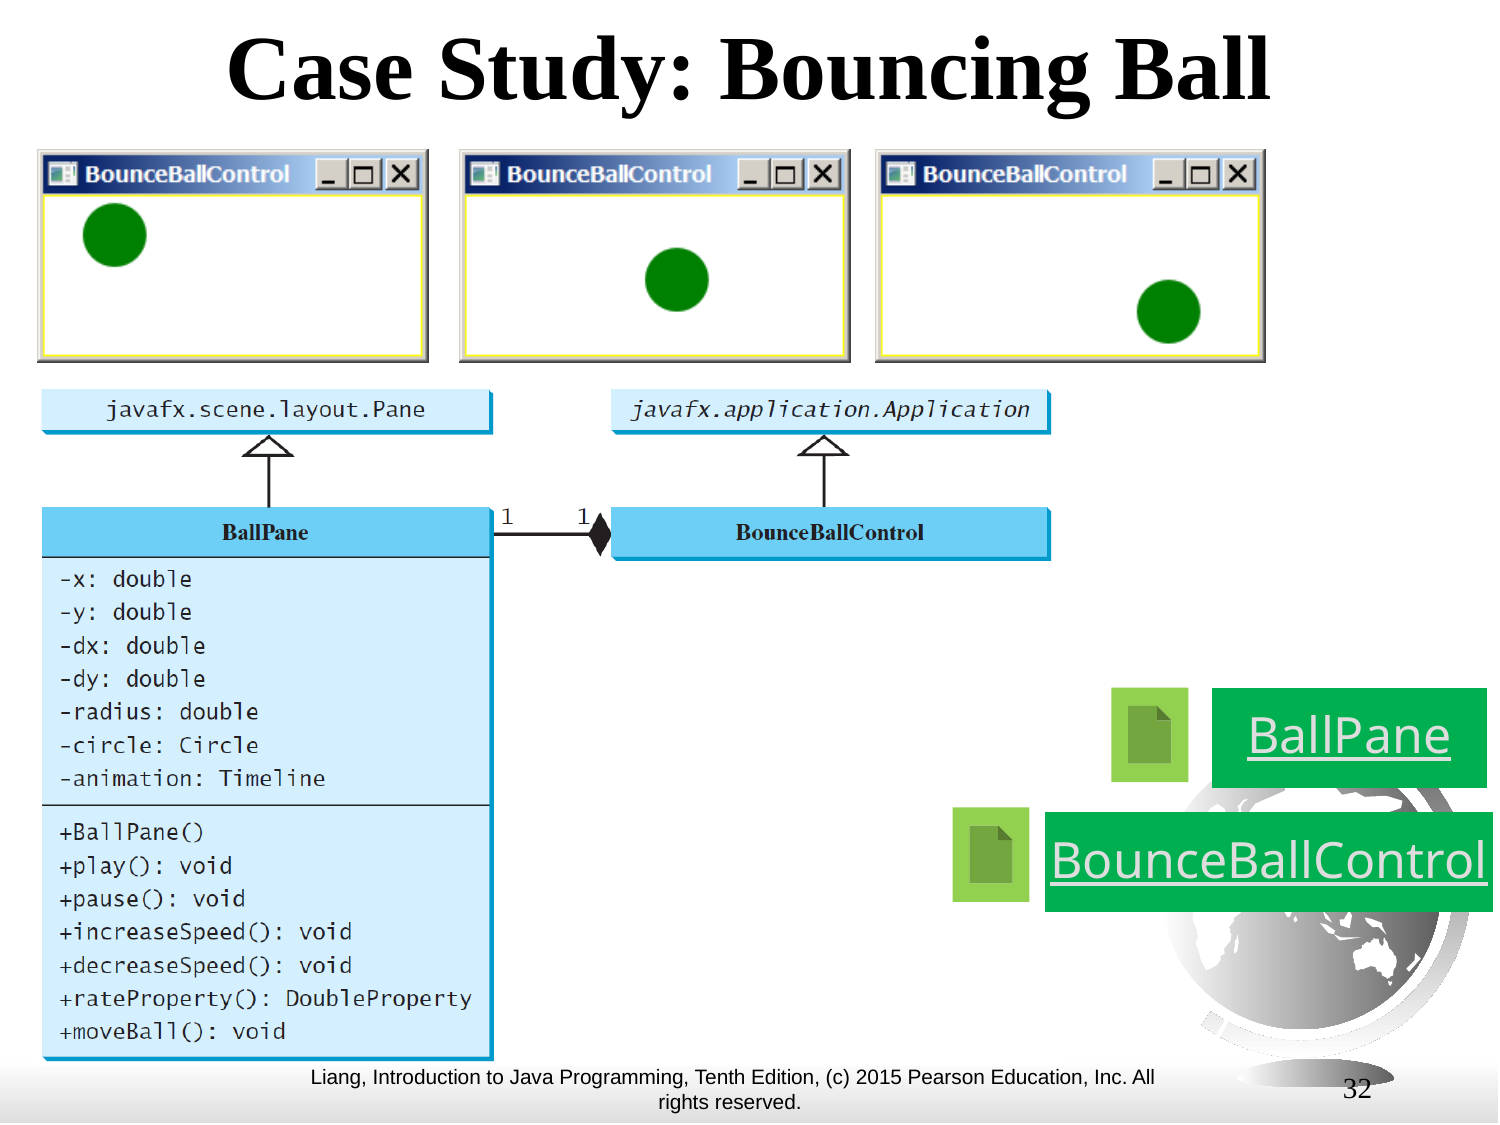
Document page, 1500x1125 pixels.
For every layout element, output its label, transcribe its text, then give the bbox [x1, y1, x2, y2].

picture [37, 149, 429, 363]
picture [874, 149, 1266, 363]
picture [37, 383, 1059, 1066]
slide_number 32 [1074, 1049, 1388, 1125]
title Case Study: Bouncing Ball [112, 1, 1388, 125]
text_box BallPane [1211, 687, 1488, 788]
picture [459, 149, 851, 363]
text_box [1111, 687, 1189, 783]
text_box BounceBallControl [1059, 812, 1493, 913]
